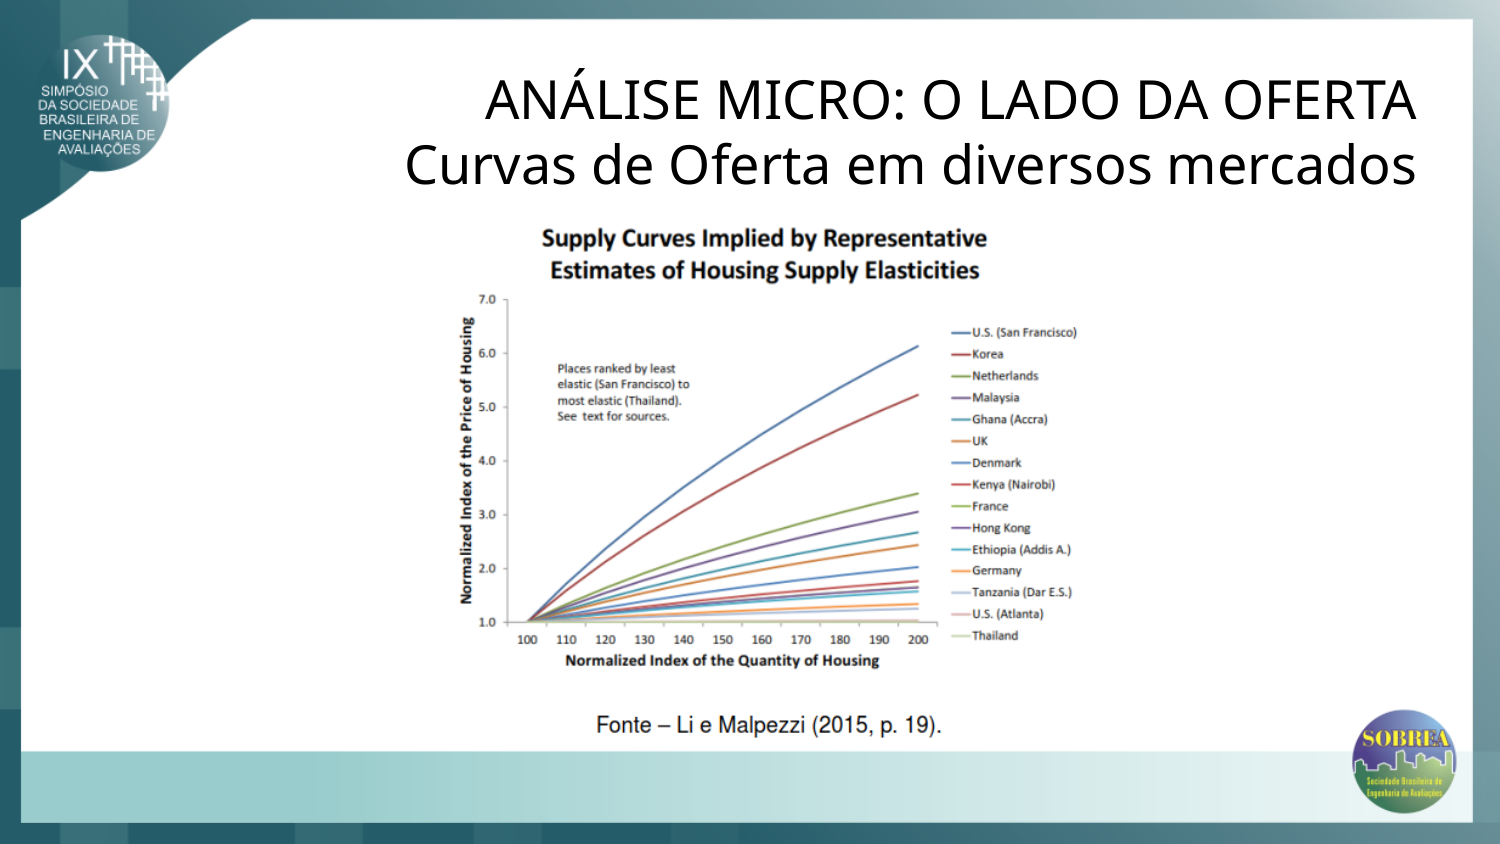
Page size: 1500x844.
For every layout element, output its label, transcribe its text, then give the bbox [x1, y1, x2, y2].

picture [0, 0, 1500, 844]
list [402, 220, 1098, 746]
title ANÁLISE MICRO: O LADO DA OFERTA Curvas de Oferta em diversos mercados [374, 58, 1433, 221]
